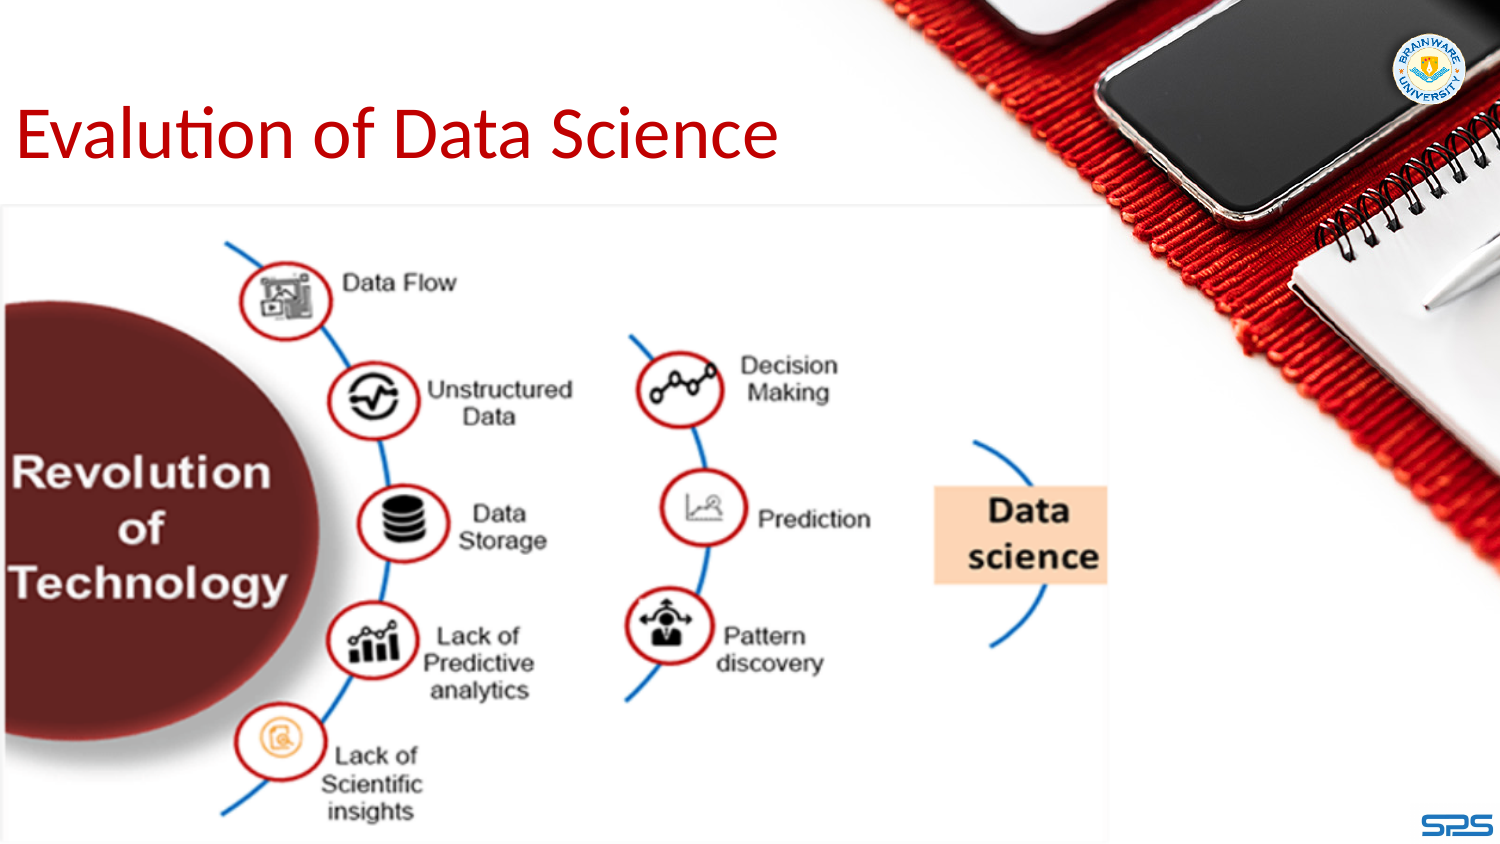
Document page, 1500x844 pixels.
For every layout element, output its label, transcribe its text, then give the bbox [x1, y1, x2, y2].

picture [0, 0, 1500, 844]
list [0, 204, 1111, 844]
title Evalution of Data Science [0, 69, 1058, 188]
